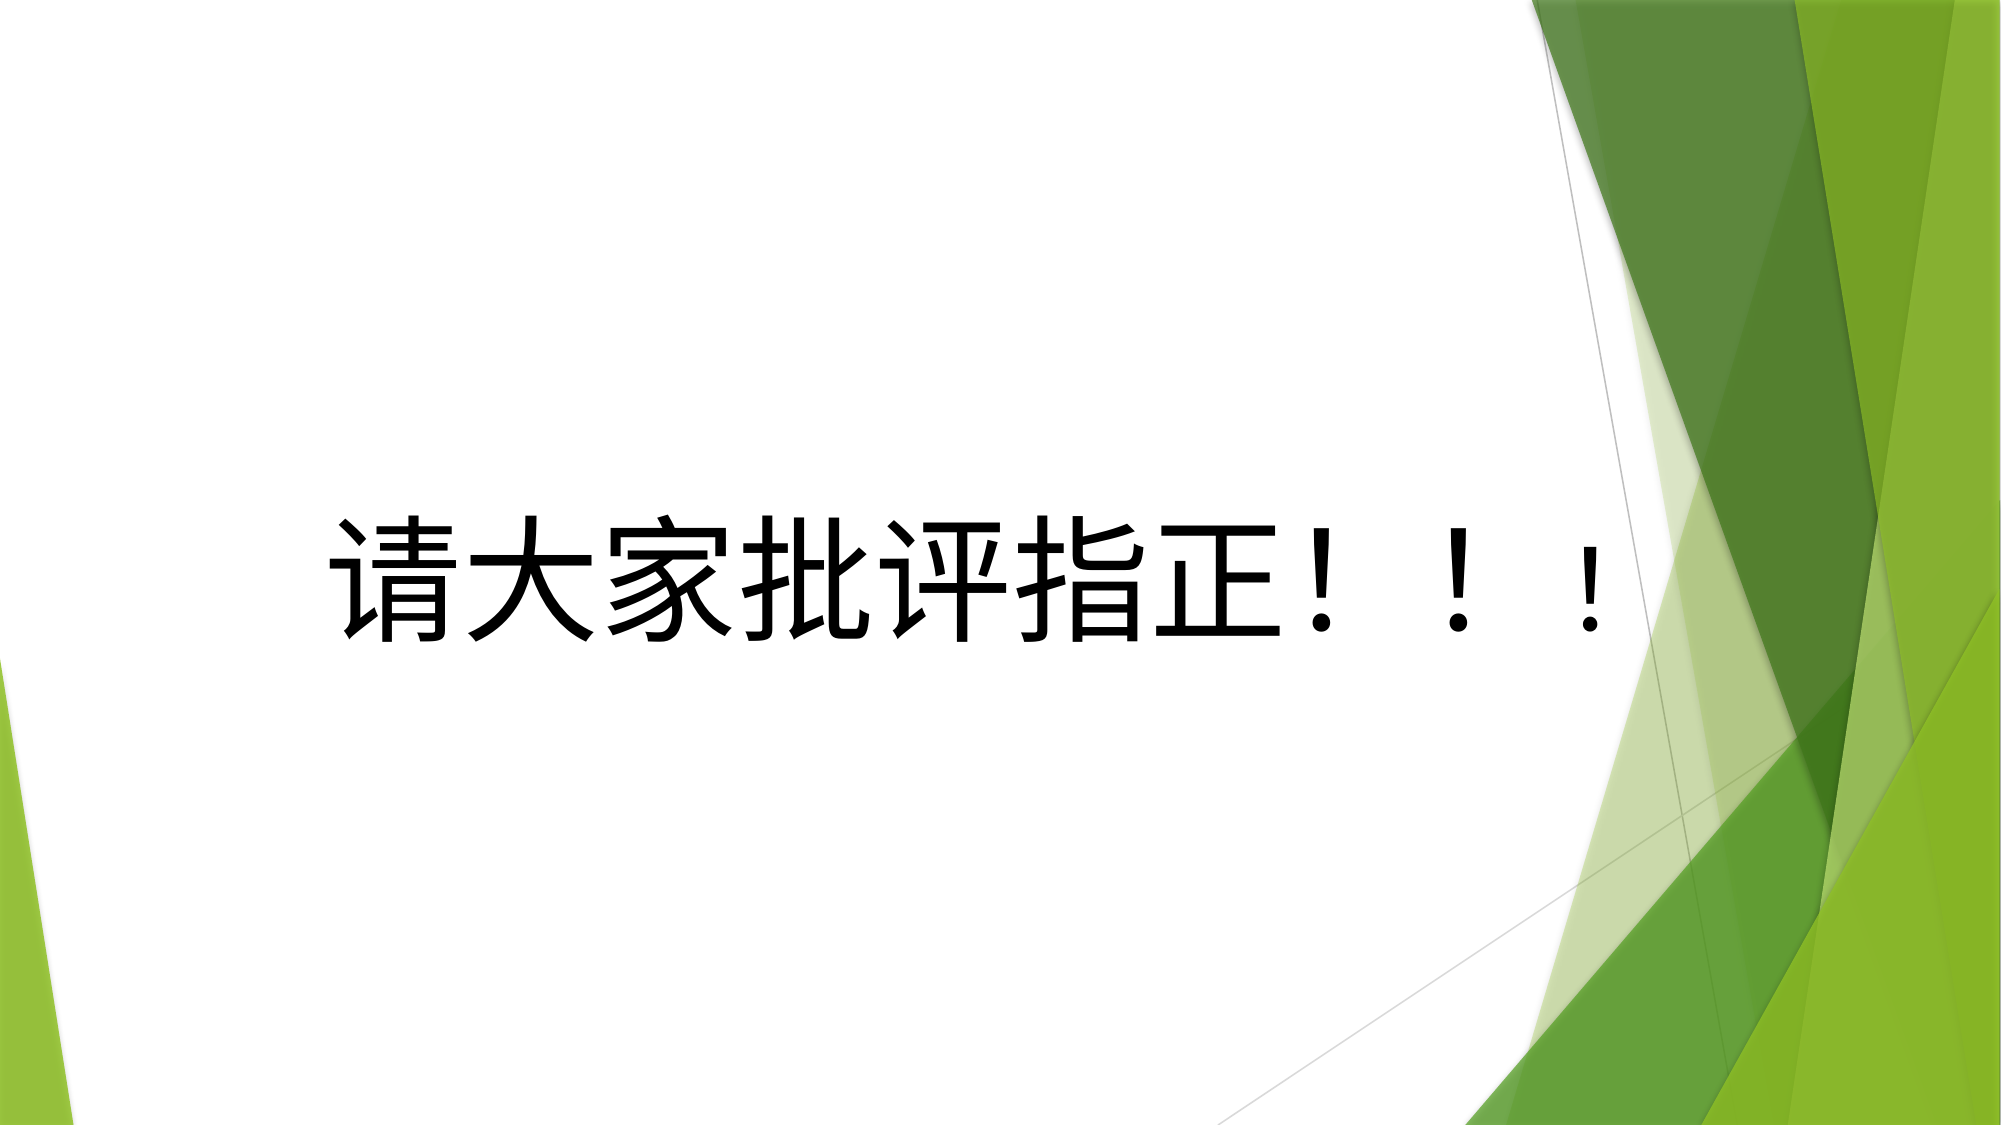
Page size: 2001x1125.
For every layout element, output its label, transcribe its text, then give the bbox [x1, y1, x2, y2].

text_box 请大家批评指正！！！ [309, 486, 1690, 667]
